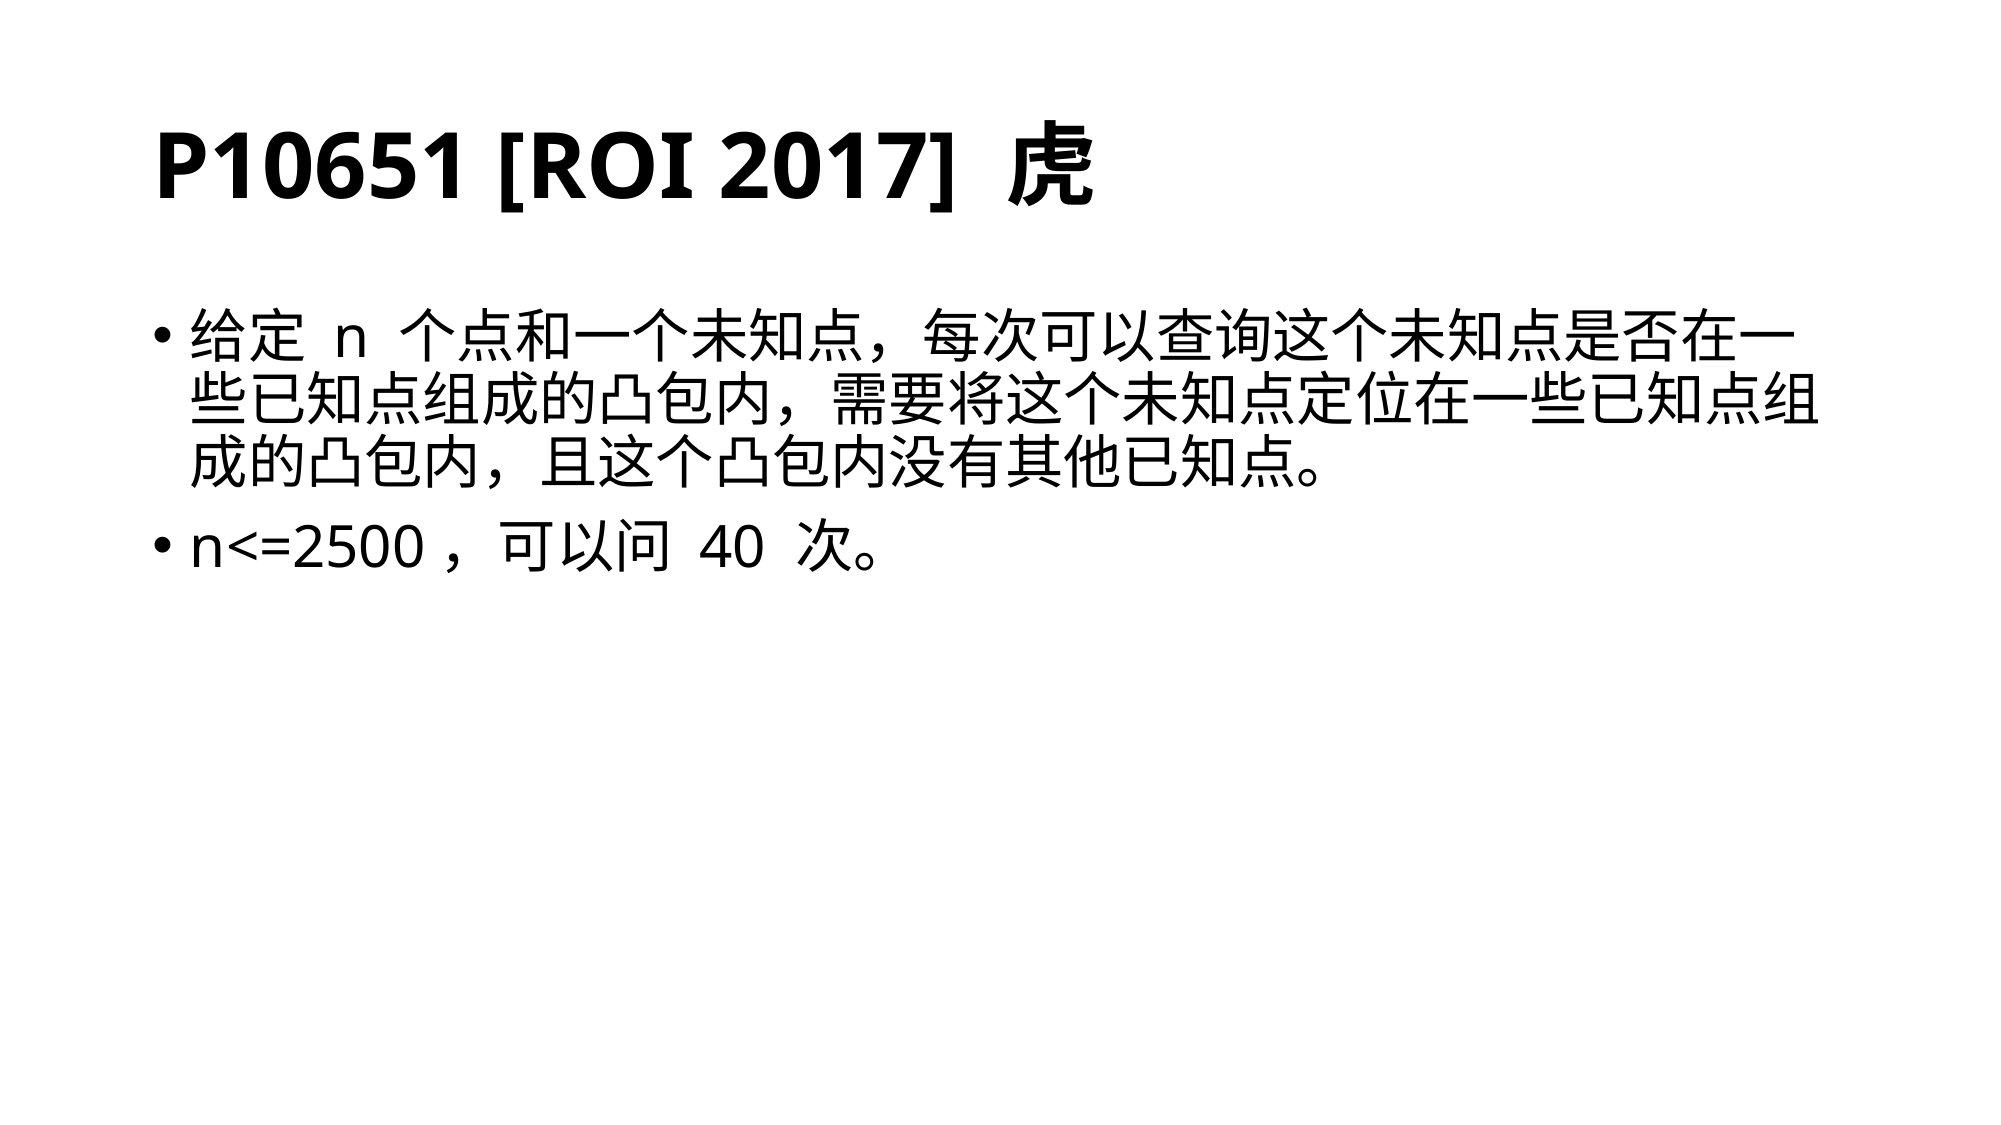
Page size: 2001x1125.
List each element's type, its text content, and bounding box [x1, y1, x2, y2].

list 给定 n 个点和一个未知点，每次可以查询这个未知点是否在一些已知点组成的凸包内，需要将这个未知点定位在一些已知点组成的凸包内，且这个凸包内没有其他已知点。 n<=2500，可以问 40 次。 [137, 299, 1863, 1014]
title P10651 [ROI 2017] 虎 [137, 59, 1863, 278]
